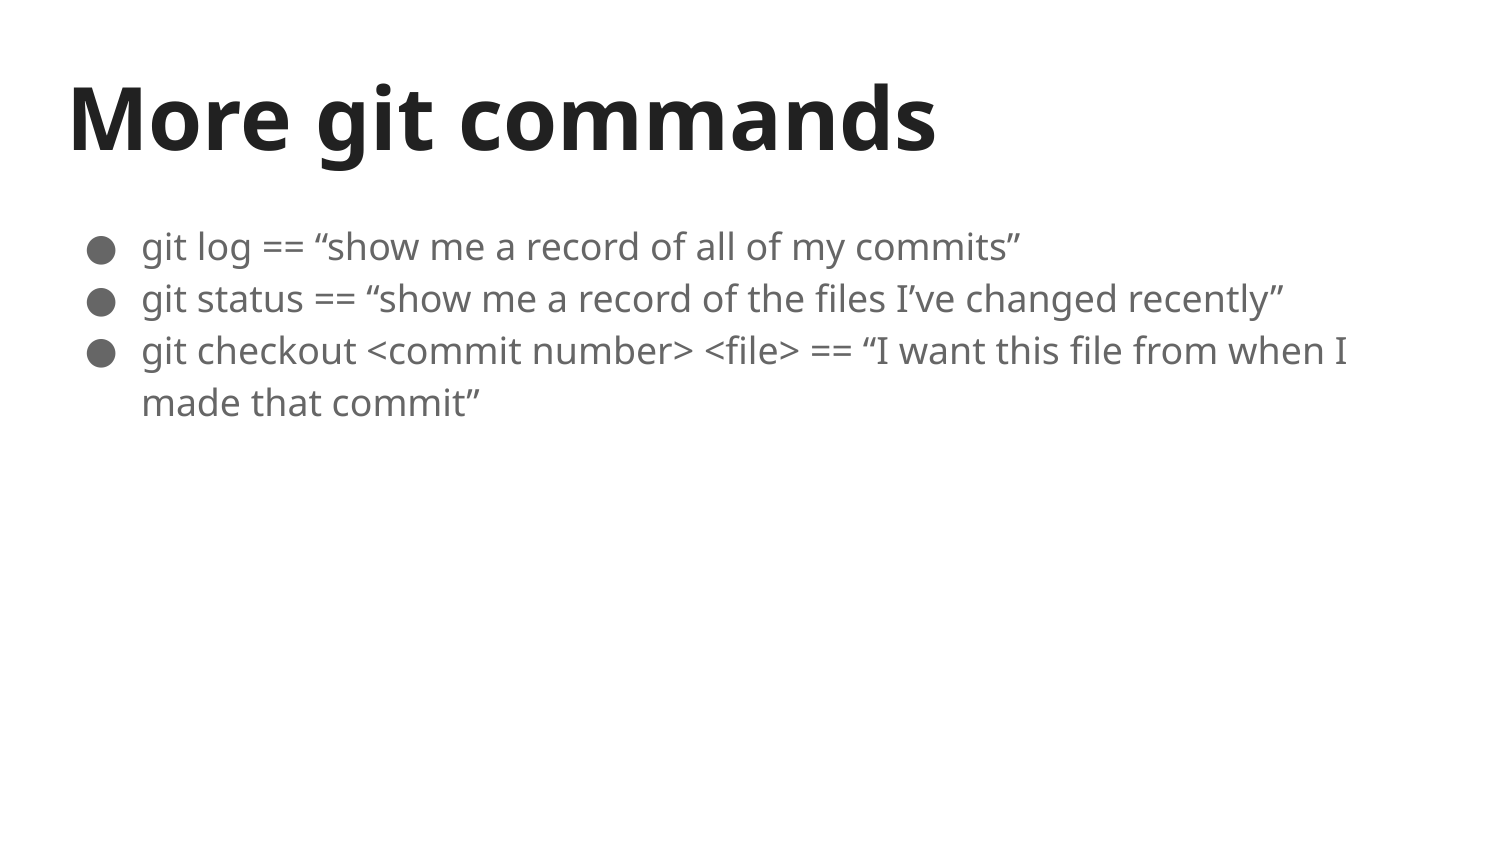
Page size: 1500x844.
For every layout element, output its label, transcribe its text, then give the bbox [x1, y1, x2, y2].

list git log == “show me a record of all of my commits” git status == “show me a record of the files I’ve changed recently” git checkout <commit number> <file> == “I want this file from when I made that commit” [51, 201, 1449, 750]
title More git commands [51, 48, 1449, 180]
